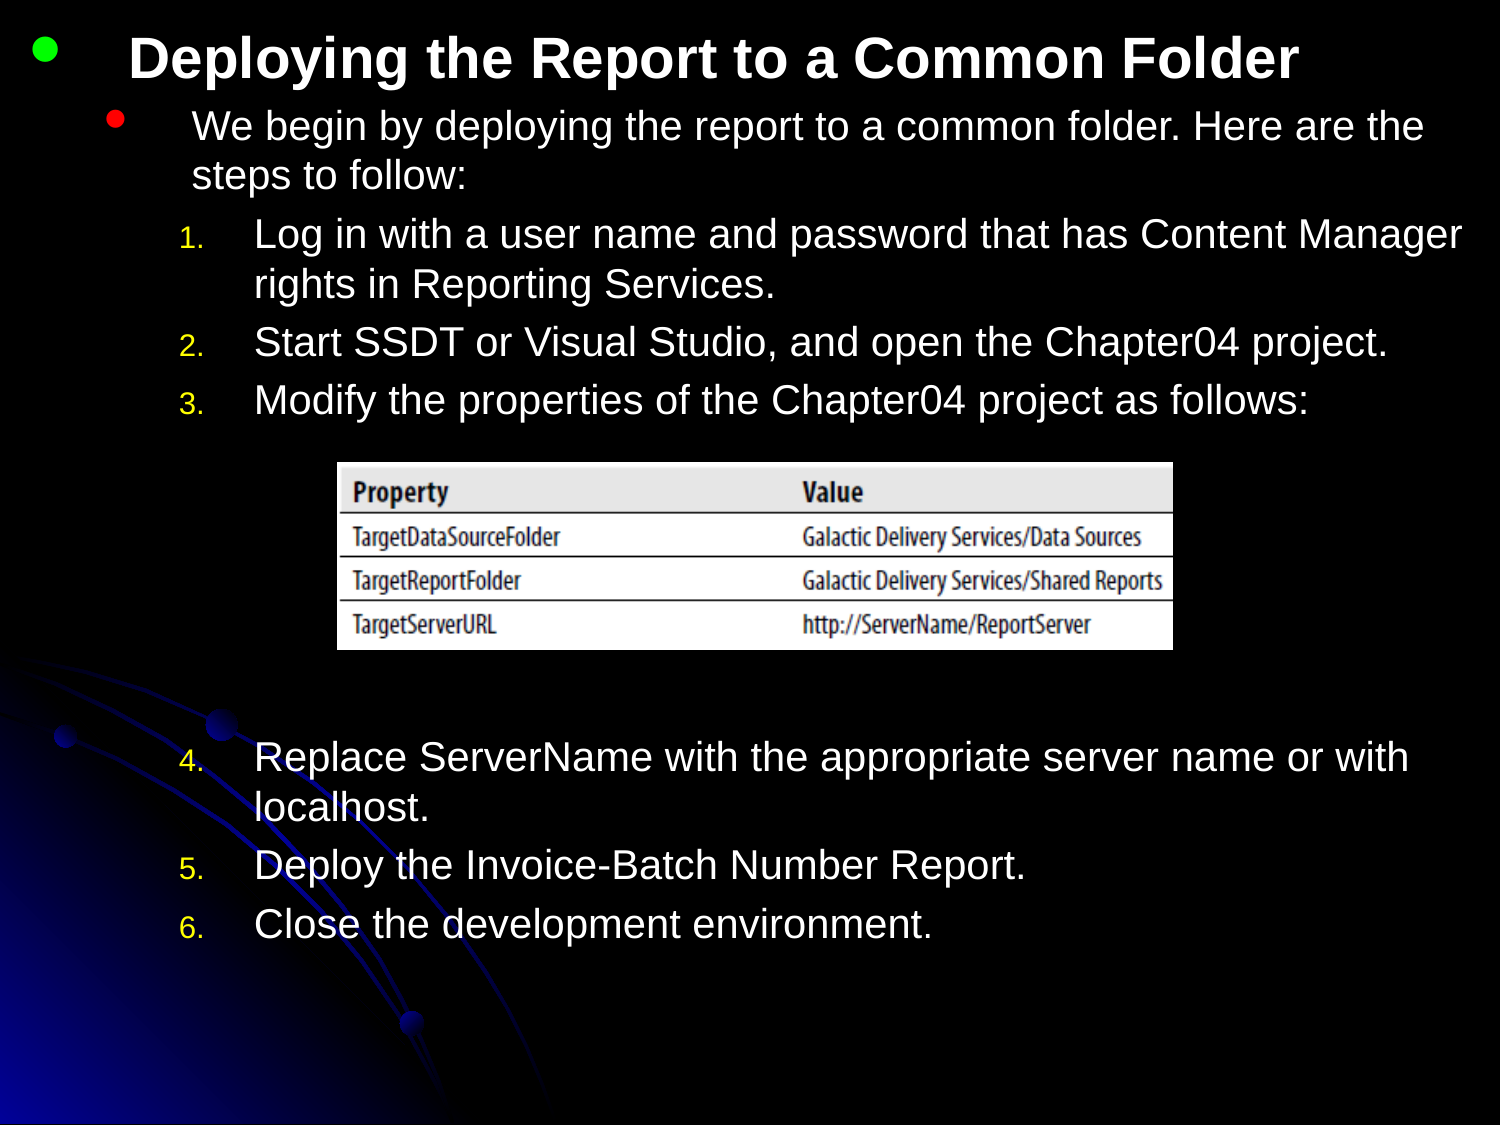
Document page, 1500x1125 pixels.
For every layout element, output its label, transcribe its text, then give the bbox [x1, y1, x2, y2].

picture [337, 462, 1173, 651]
list Deploying the Report to a Common Folder We begin by deploying the report to a common folder. Here are the steps to follow: Log in with a user name and password that has Content Manager rights in Reporting Services. Start SSDT or Visual Studio, and open the Chapter04 project. Modify the properties of the Chapter04 project as follows: Replace ServerName with the appropriate server name or with localhost. Deploy the Invoice-Batch Number Report. Close the development environment. [13, 12, 1490, 1125]
